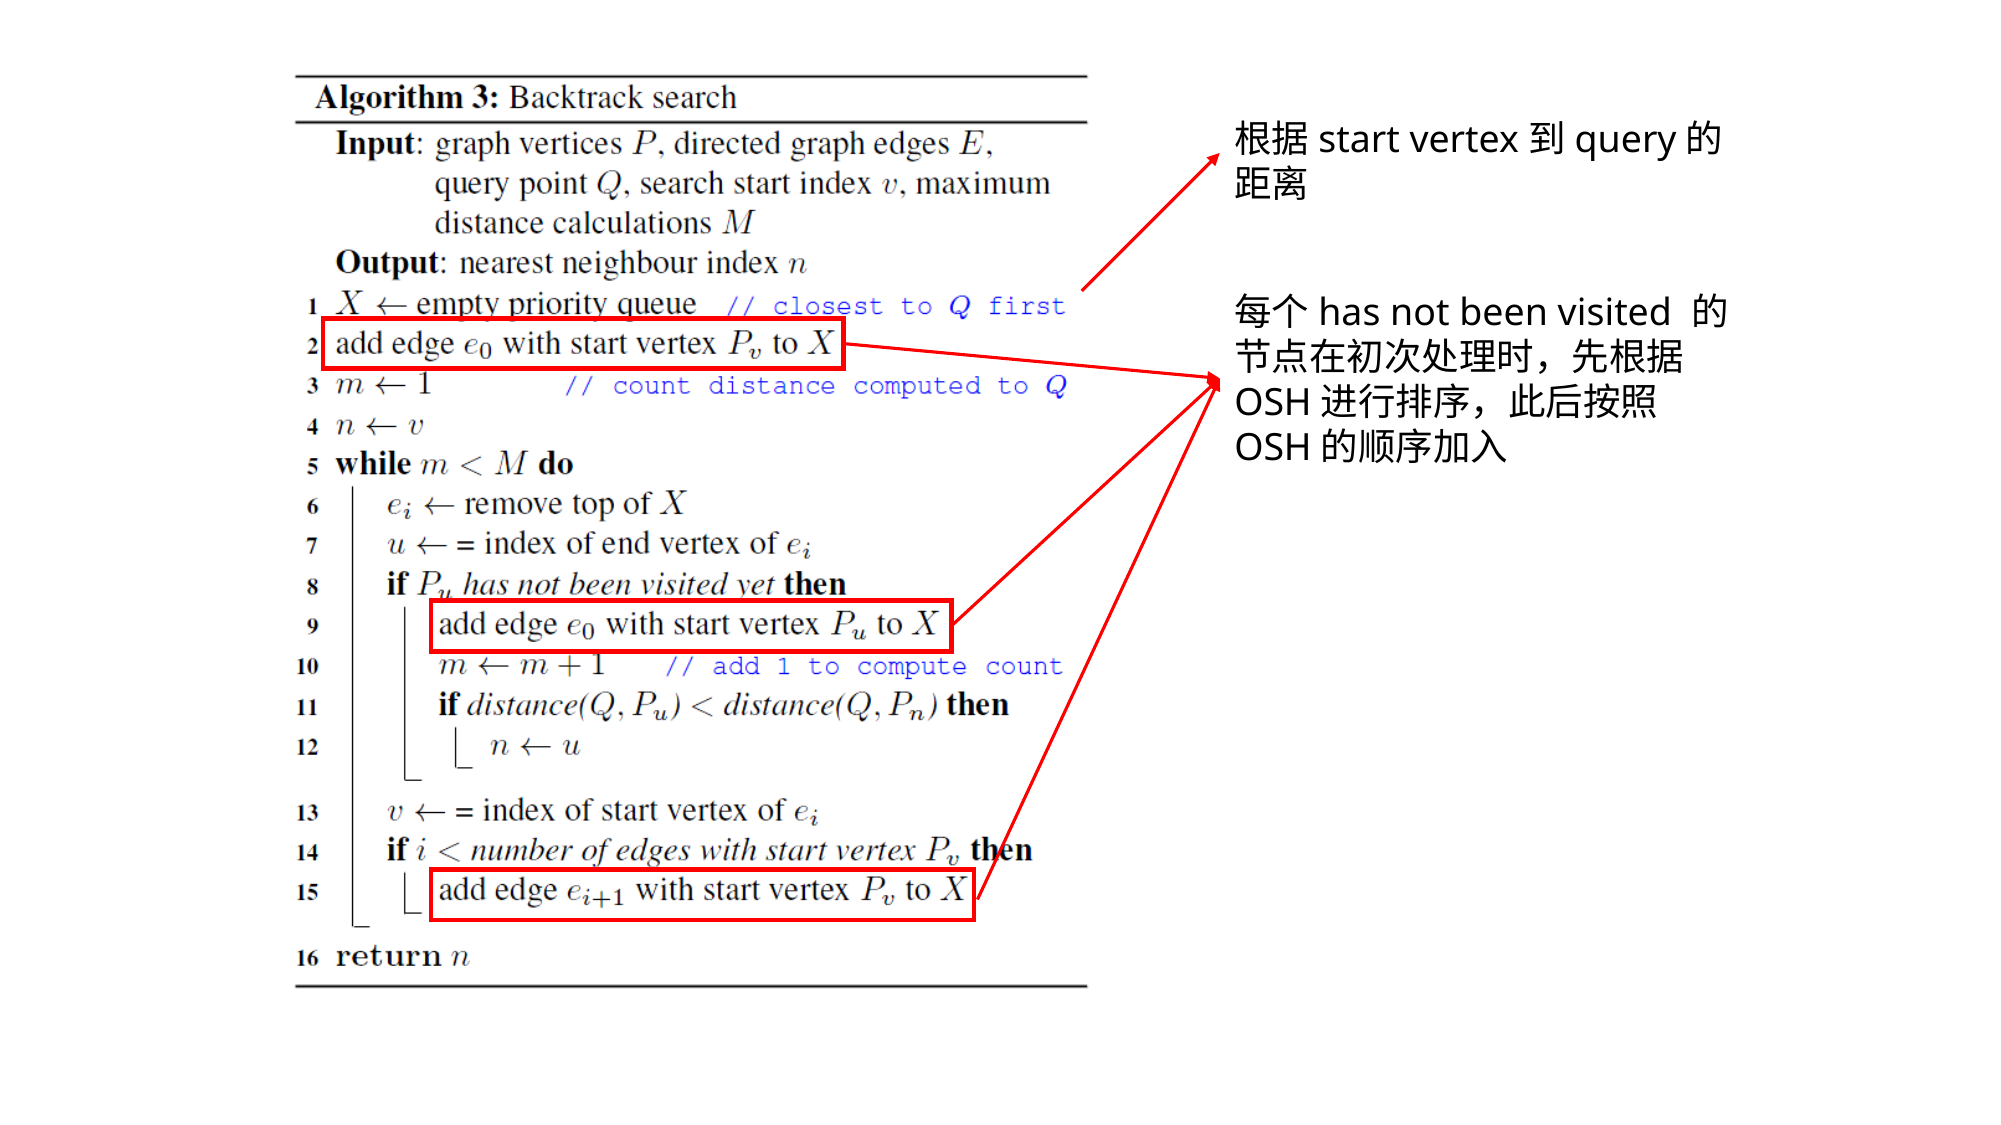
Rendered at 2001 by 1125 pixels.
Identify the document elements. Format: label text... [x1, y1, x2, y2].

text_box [1081, 152, 1220, 291]
picture [285, 61, 1097, 997]
text_box 根据start vertex到query的距离 [1219, 107, 1760, 213]
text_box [951, 379, 977, 626]
text_box 每个has not been visited 的节点在初次处理时，先根据OSH进行排序，此后按照OSH的顺序加入 [1219, 280, 1760, 476]
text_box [977, 379, 1220, 900]
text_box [843, 343, 1220, 380]
